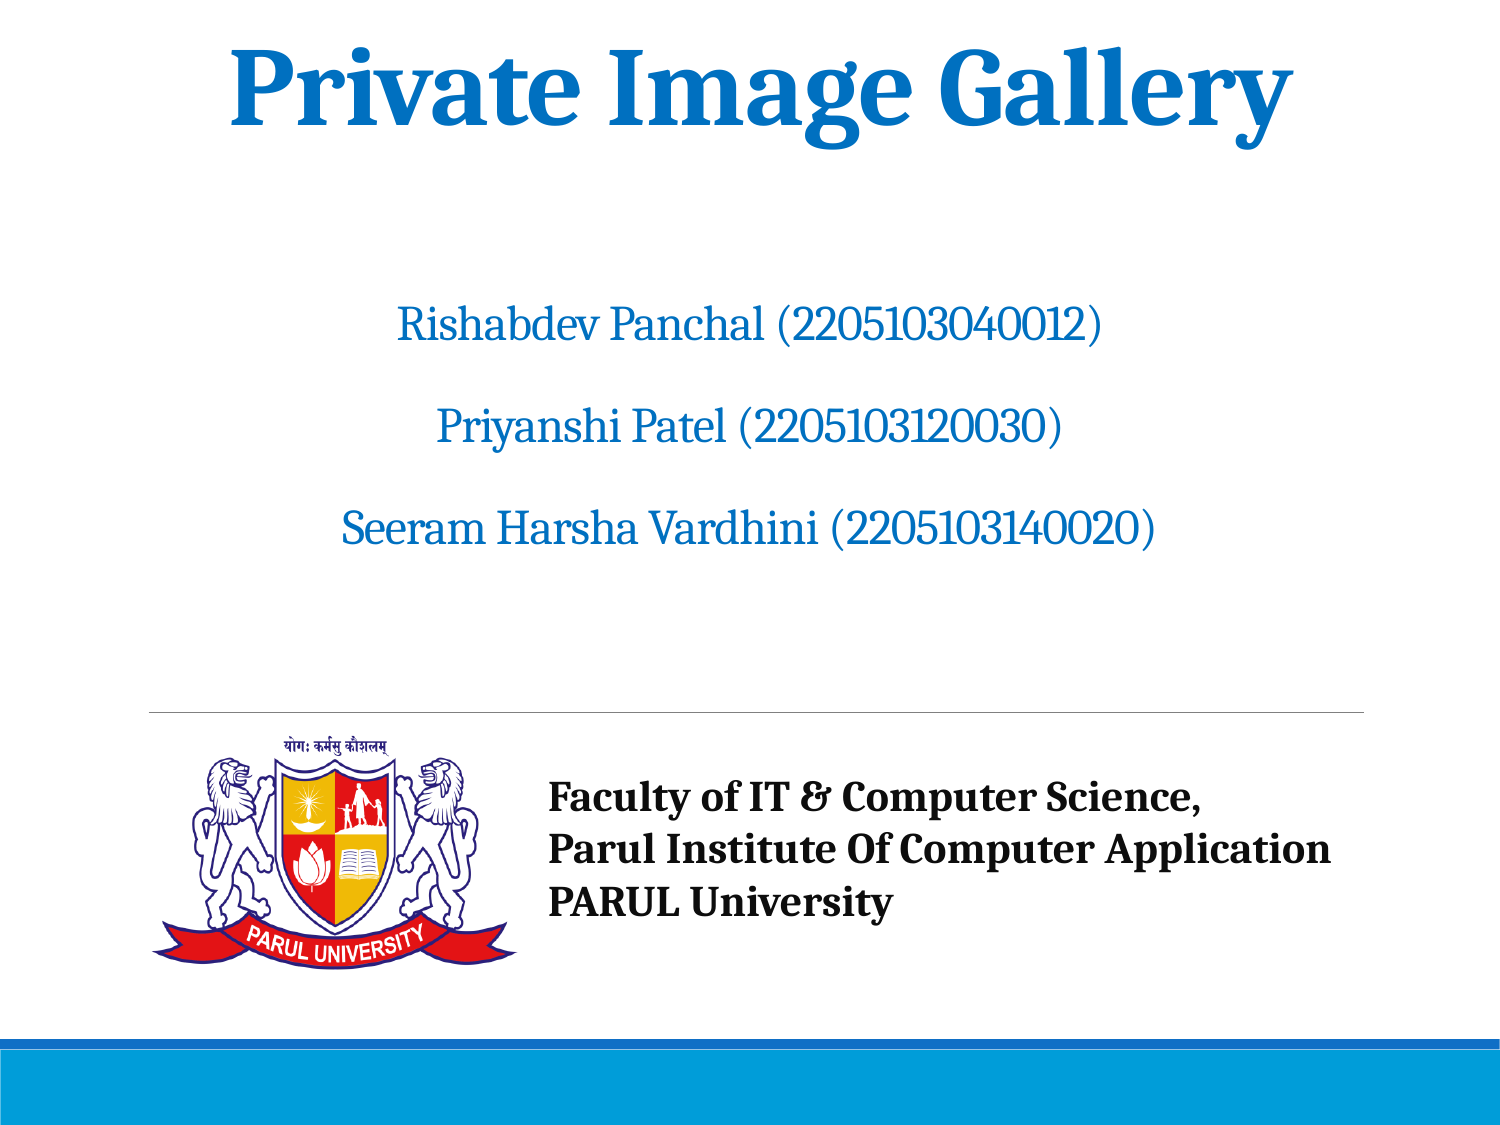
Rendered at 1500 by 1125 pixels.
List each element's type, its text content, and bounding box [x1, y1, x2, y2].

text_box Faculty of IT & Computer Science, Parul Institute Of Computer Application PARUL University [539, 760, 1392, 933]
text_box Rishabdev Panchal (2205103040012) Priyanshi Patel (2205103120030) Seeram Harsha Vardhini (2205103140020) [289, 288, 1211, 563]
title Private Image Gallery [131, 26, 1392, 156]
picture [131, 717, 534, 978]
